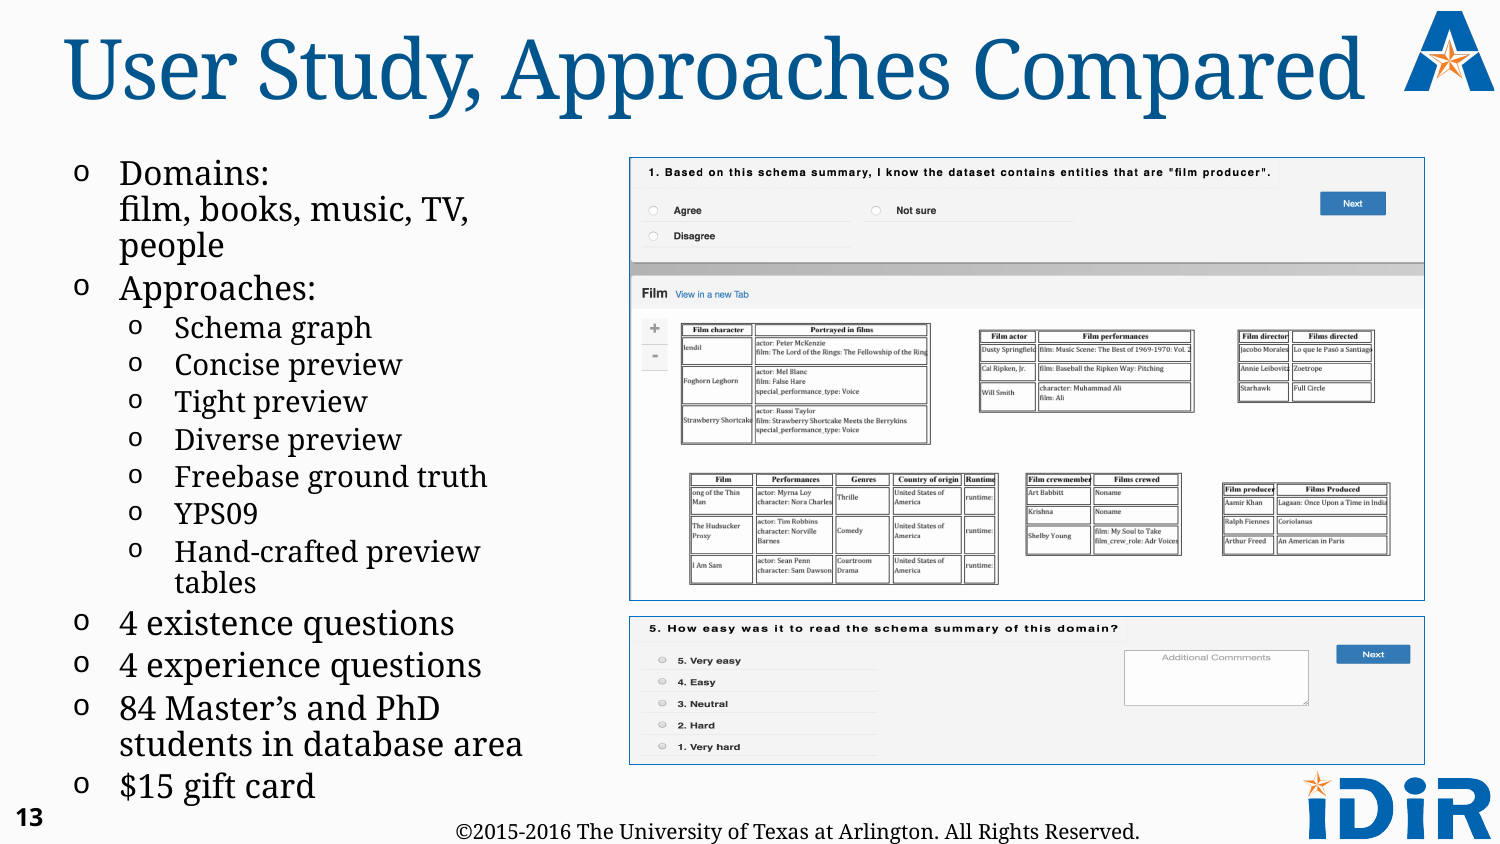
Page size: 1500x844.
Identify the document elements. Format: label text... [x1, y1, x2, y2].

picture [1404, 11, 1495, 91]
picture [628, 156, 1426, 601]
title User Study, Approaches Compared [63, 28, 1436, 119]
slide_number 13 [0, 796, 350, 842]
list Domains: film, books, music, TV, people Approaches: Schema graph Concise preview Tight preview Diverse preview Freebase ground truth YPS09 Hand-crafted preview tables 4 existence questions 4 experience questions 84 Master’s and PhD students in database area $15 gift card [34, 157, 566, 783]
picture [1301, 769, 1495, 844]
picture [628, 616, 1426, 765]
